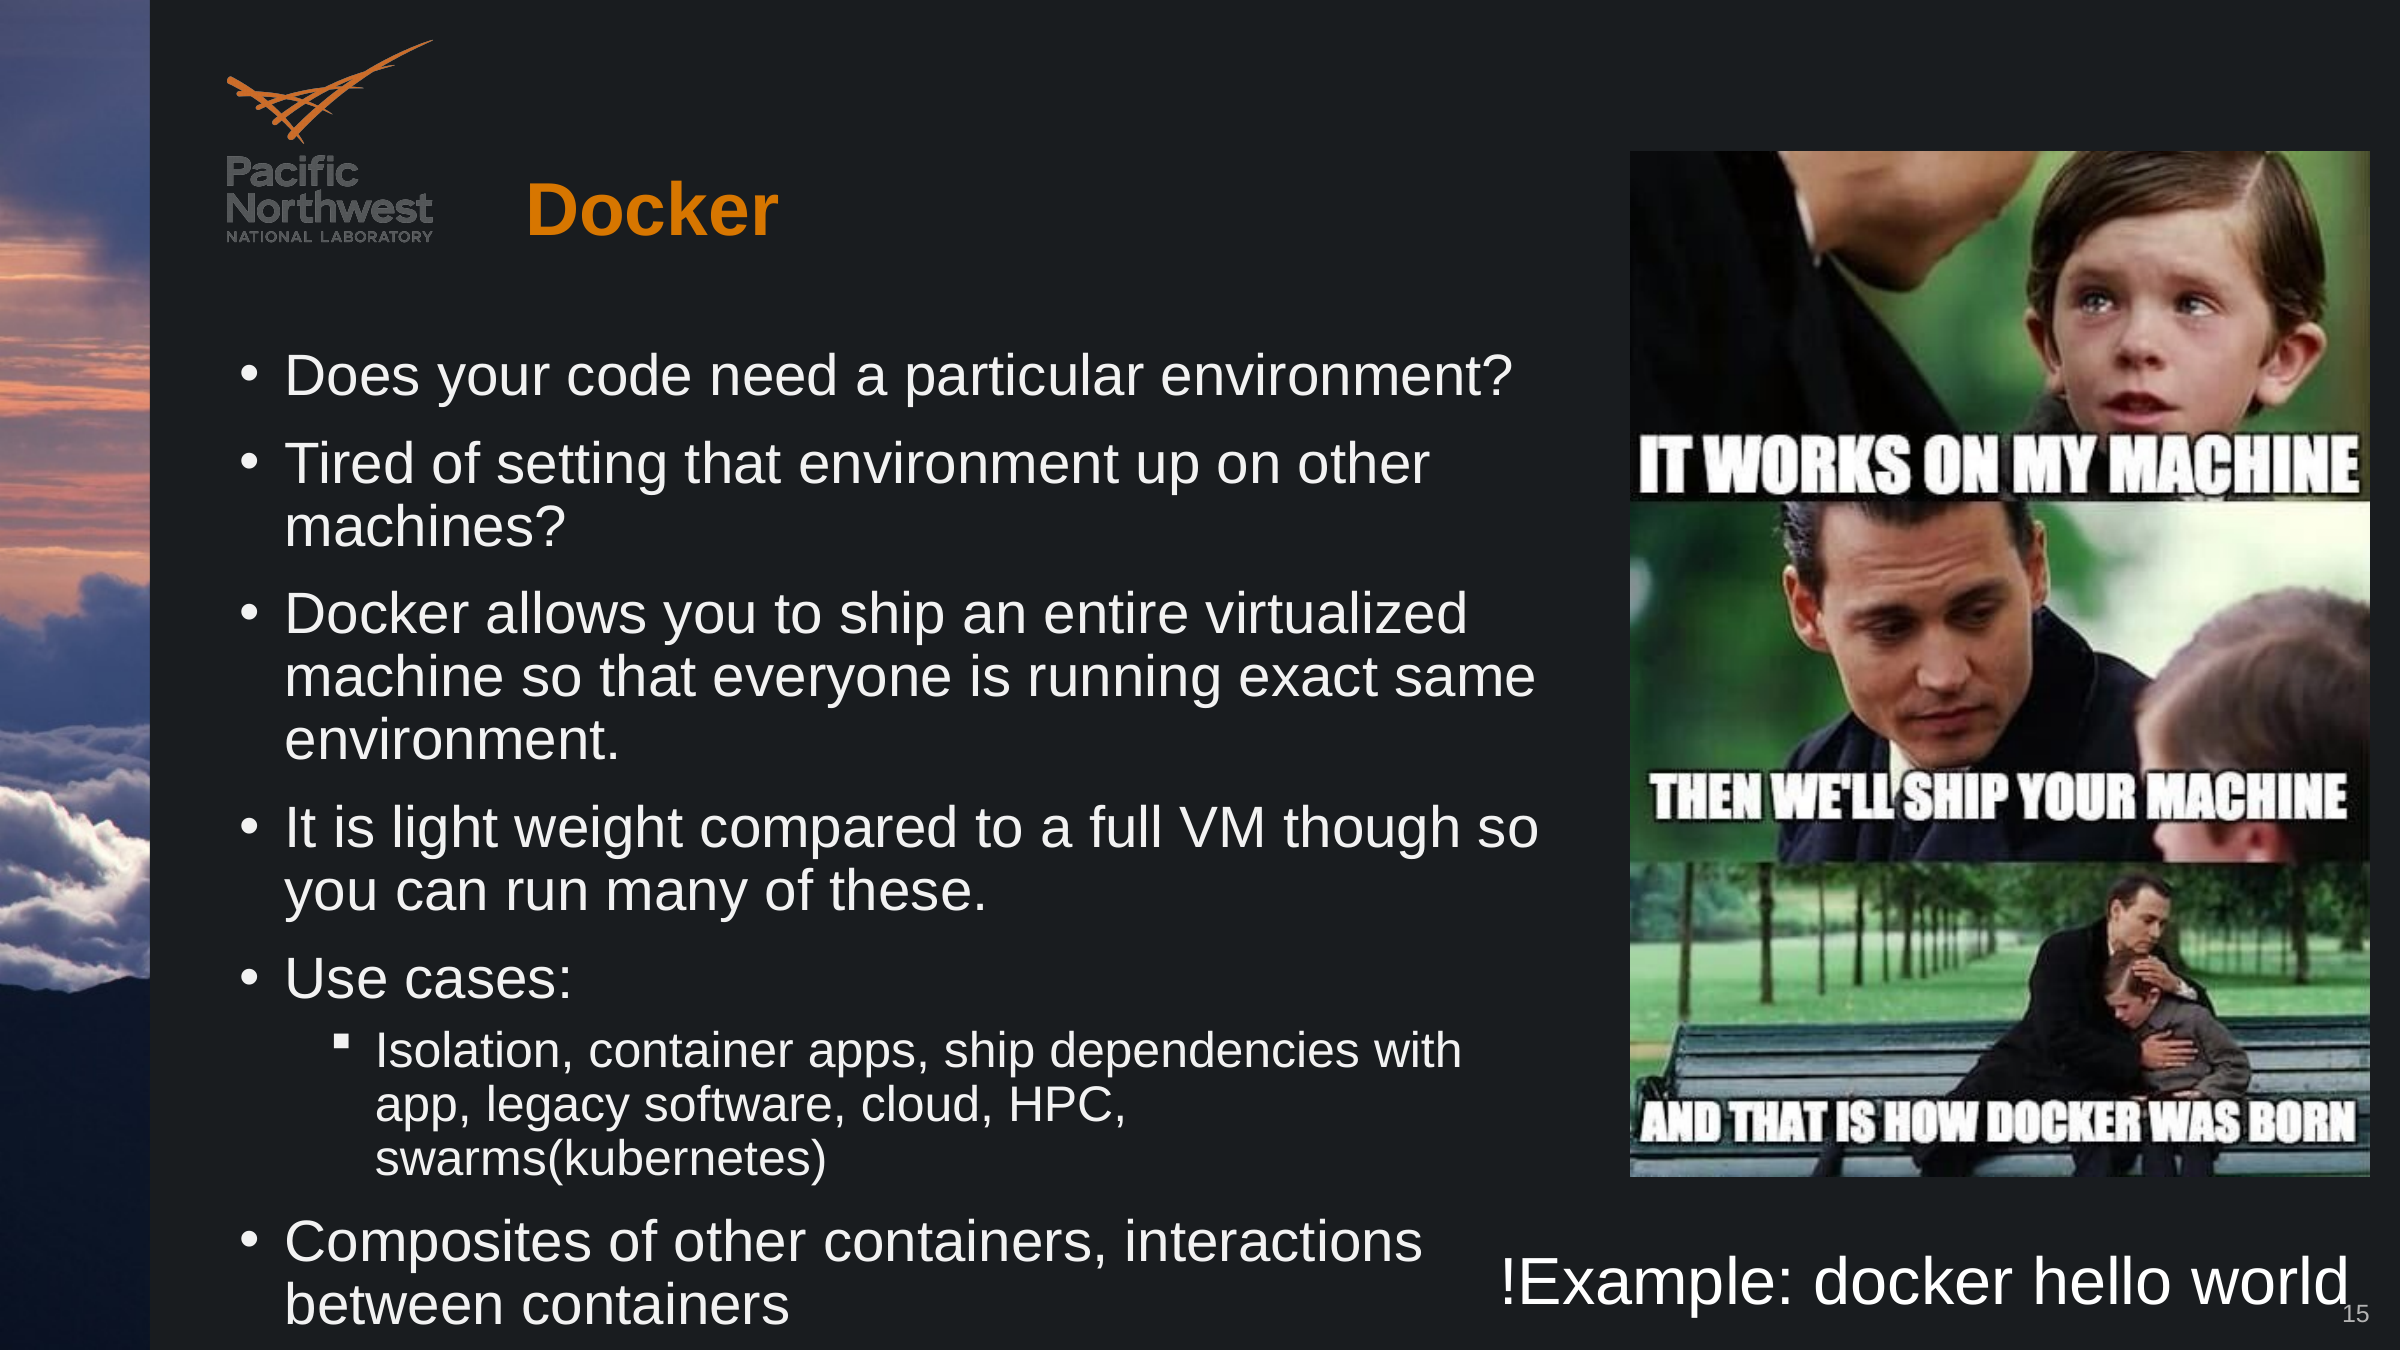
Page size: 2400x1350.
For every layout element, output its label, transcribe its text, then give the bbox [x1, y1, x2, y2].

title Docker [525, 44, 2325, 260]
picture [225, 38, 435, 244]
slide_number 15 [2295, 1275, 2370, 1350]
picture [1630, 151, 2370, 1177]
text_box !Example: docker hello world [1484, 1230, 2366, 1325]
picture [0, 0, 149, 1350]
list Does your code need a particular environment? Tired of setting that environment up on other machines? Docker allows you to ship an entire virtualized machine so that everyone is running exact same environment. It is light weight compared to a full VM though so you can run many of these. Use cases: Isolation, container apps, ship dependencies with app, legacy software, cloud, HPC, swarms(kubernetes) Composites of other containers, interactions between containers [225, 337, 1575, 1238]
